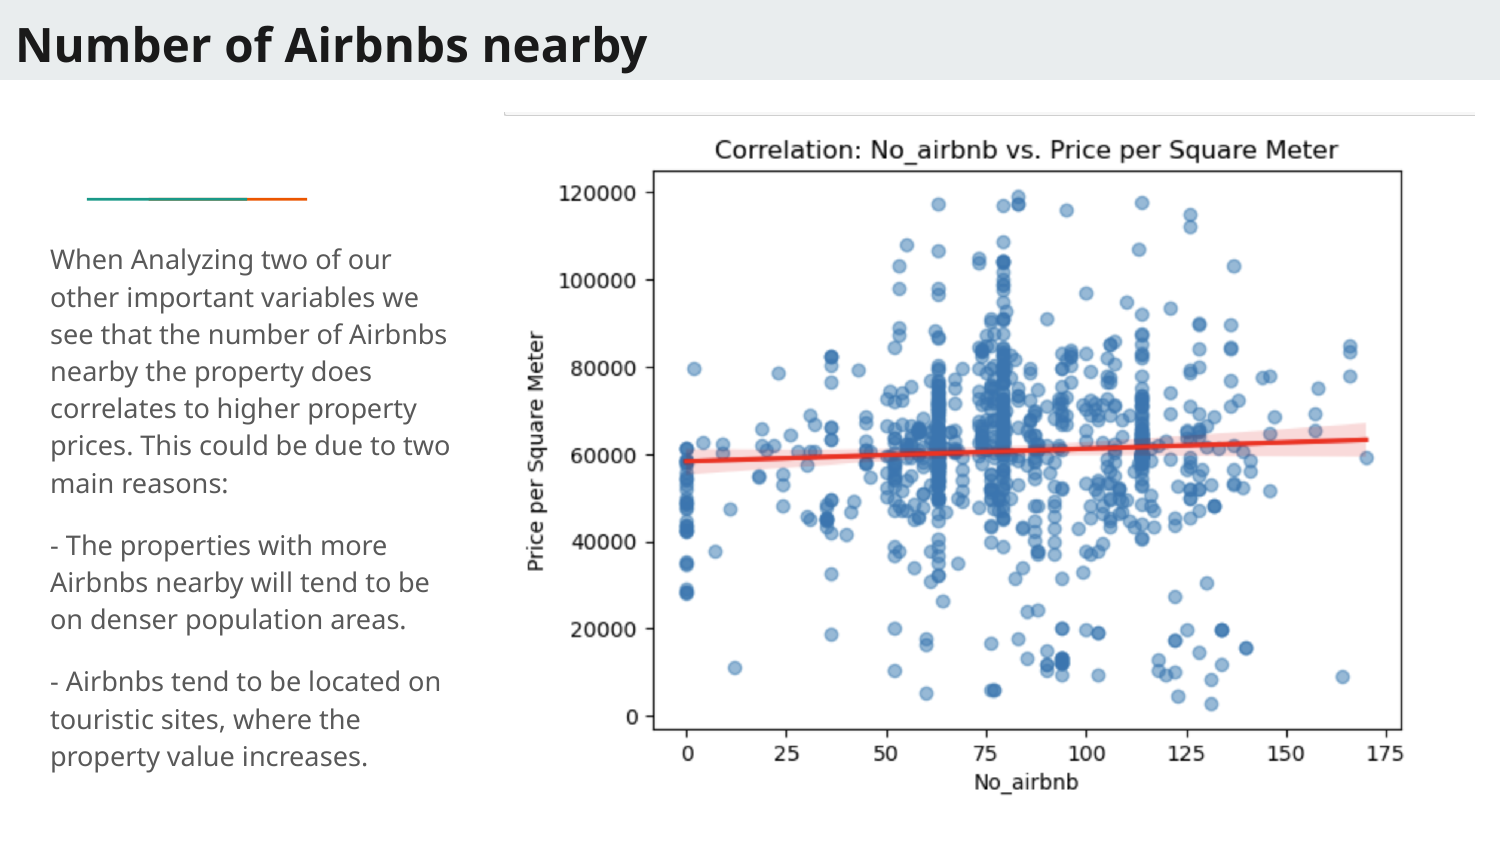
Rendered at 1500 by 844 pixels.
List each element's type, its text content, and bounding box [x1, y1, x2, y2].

title Number of Airbnbs nearby [0, 0, 1262, 88]
picture [504, 112, 1476, 814]
list When Analyzing two of our other important variables we see that the number of Airbnbs nearby the property does correlates to higher property prices. This could be due to two main reasons: - The properties with more Airbnbs nearby will tend to be on denser population areas. - Airbnbs tend to be located on touristic sites, where the property value increases. [35, 223, 480, 803]
